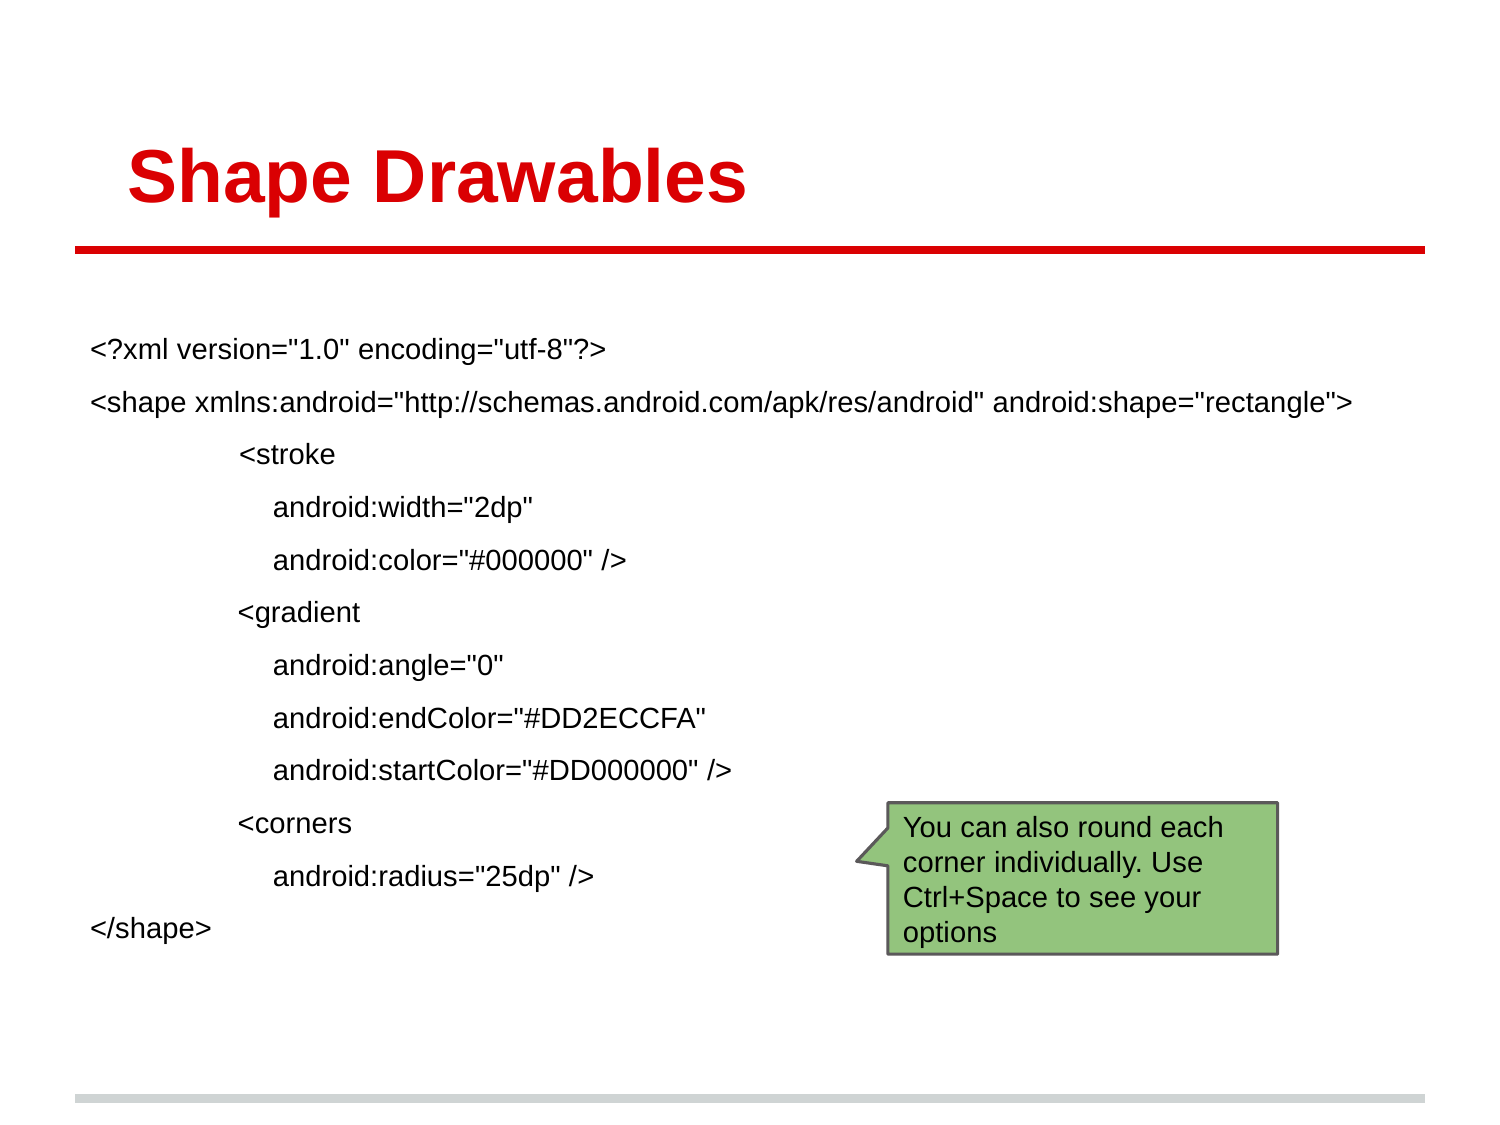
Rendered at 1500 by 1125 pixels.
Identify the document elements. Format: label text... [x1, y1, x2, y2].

title Shape Drawables [75, 45, 1425, 233]
text_box You can also round each corner individually. Use Ctrl+Space to see your options [856, 802, 1278, 955]
list <?xml version="1.0" encoding="utf-8"?> <shape xmlns:android="http://schemas.android.com/apk/res/android" android:shape="rectangle"> <stroke android:width="2dp" android:color="#000000" /> <gradient android:angle="0" android:endColor="#DD2ECCFA" android:startColor="#DD000000" /> <corners android:radius="25dp" /> </shape> [75, 262, 1425, 1078]
